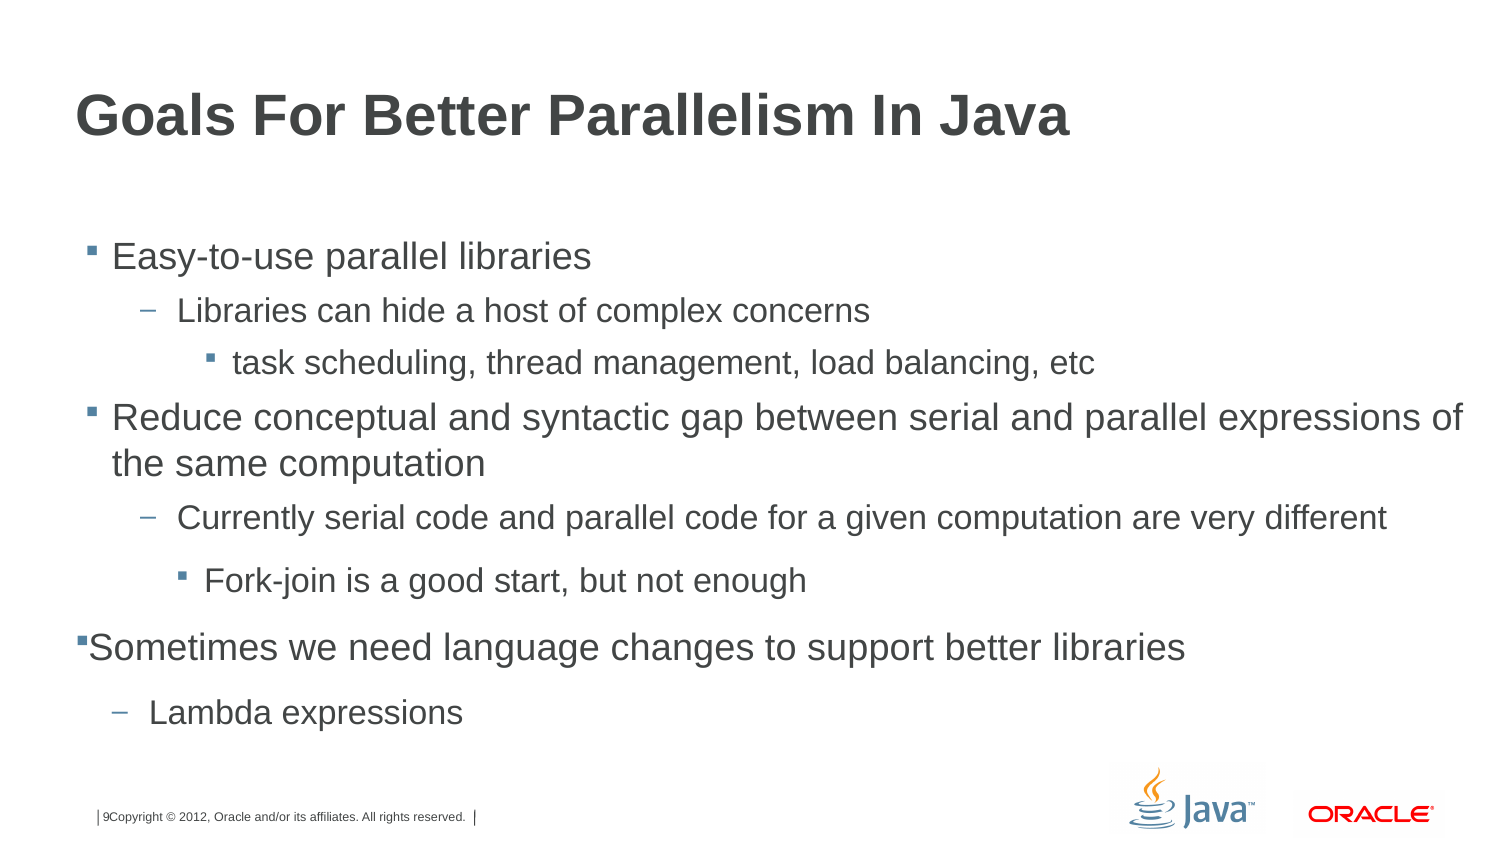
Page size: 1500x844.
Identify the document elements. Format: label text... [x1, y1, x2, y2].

title Goals For Better Parallelism In Java [75, 78, 1425, 149]
picture [1109, 762, 1266, 834]
list Easy-to-use parallel libraries Libraries can hide a host of complex concerns task scheduling, thread management, load balancing, etc Reduce conceptual and syntactic gap between serial and parallel expressions of the same computation Currently serial code and parallel code for a given computation are very different Fork-join is a good start, but not enough Sometimes we need language changes to support better libraries Lambda expressions [75, 231, 1470, 734]
picture [1293, 790, 1445, 838]
